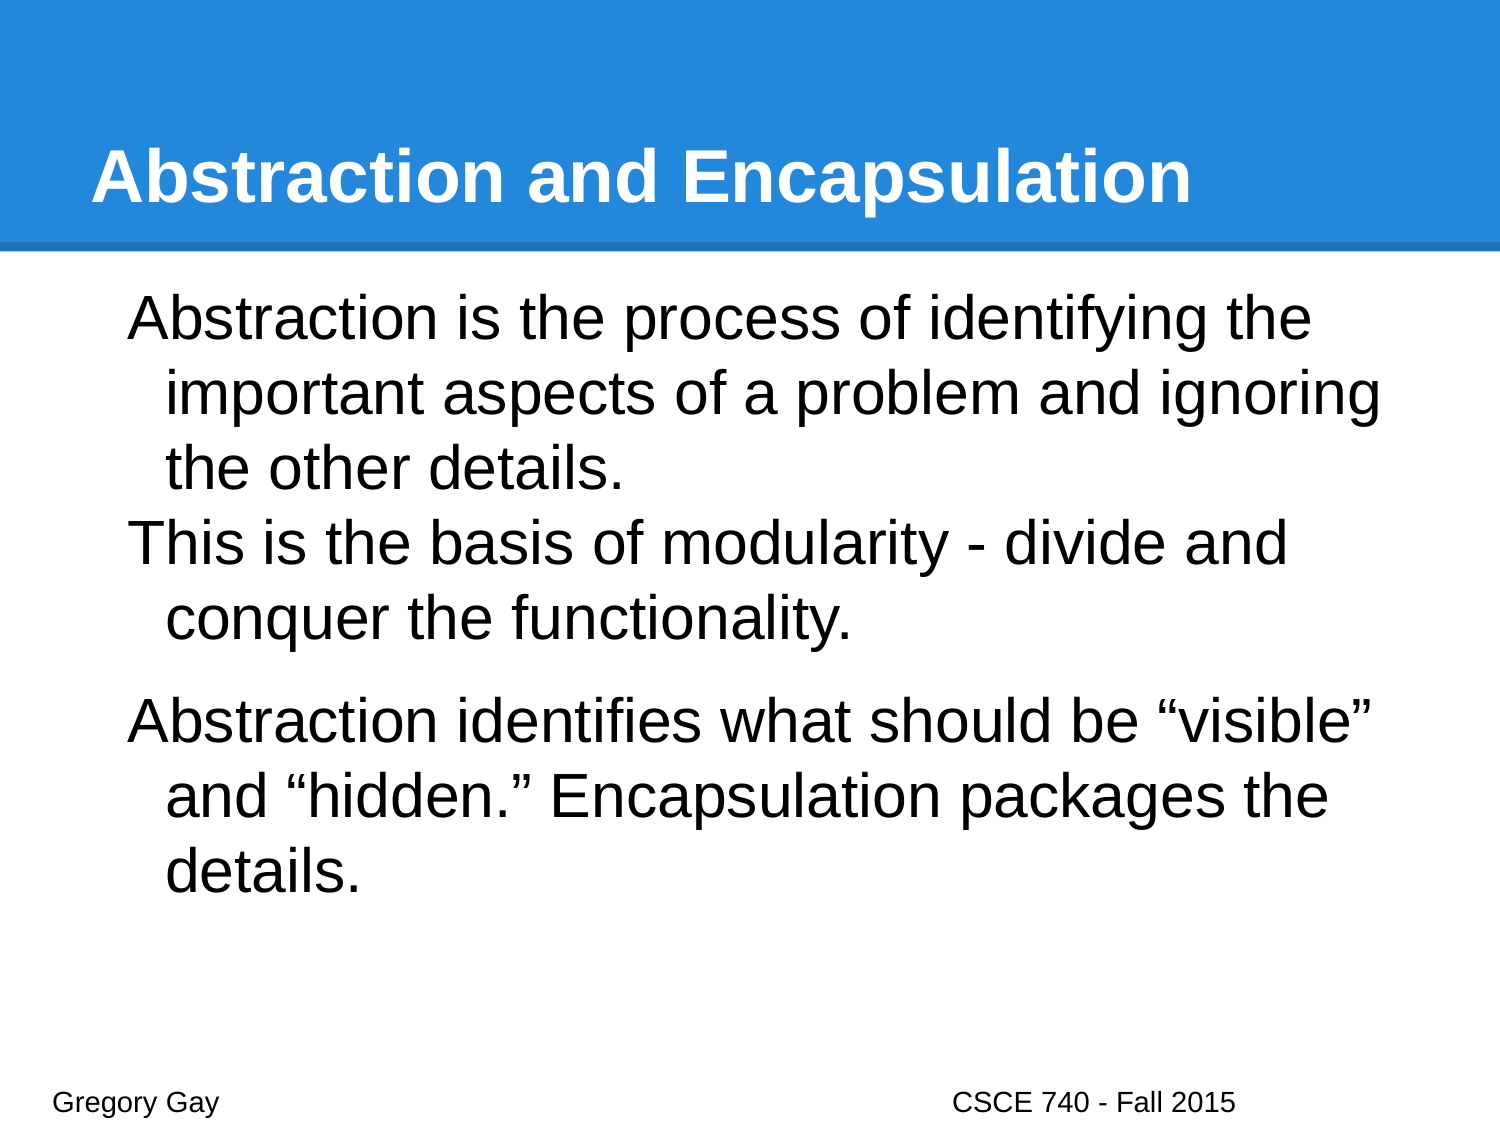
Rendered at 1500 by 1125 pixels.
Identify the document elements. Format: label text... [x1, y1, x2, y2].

text_box Gregory Gay CSCE 740 - Fall 2015 37 [37, 1068, 1463, 1114]
title Abstraction and Encapsulation [75, 45, 1425, 233]
list Abstraction is the process of identifying the important aspects of a problem and ignoring the other details. This is the basis of modularity - divide and conquer the functionality. Abstraction identifies what should be “visible” and “hidden.” Encapsulation packages the details. [75, 262, 1413, 1068]
